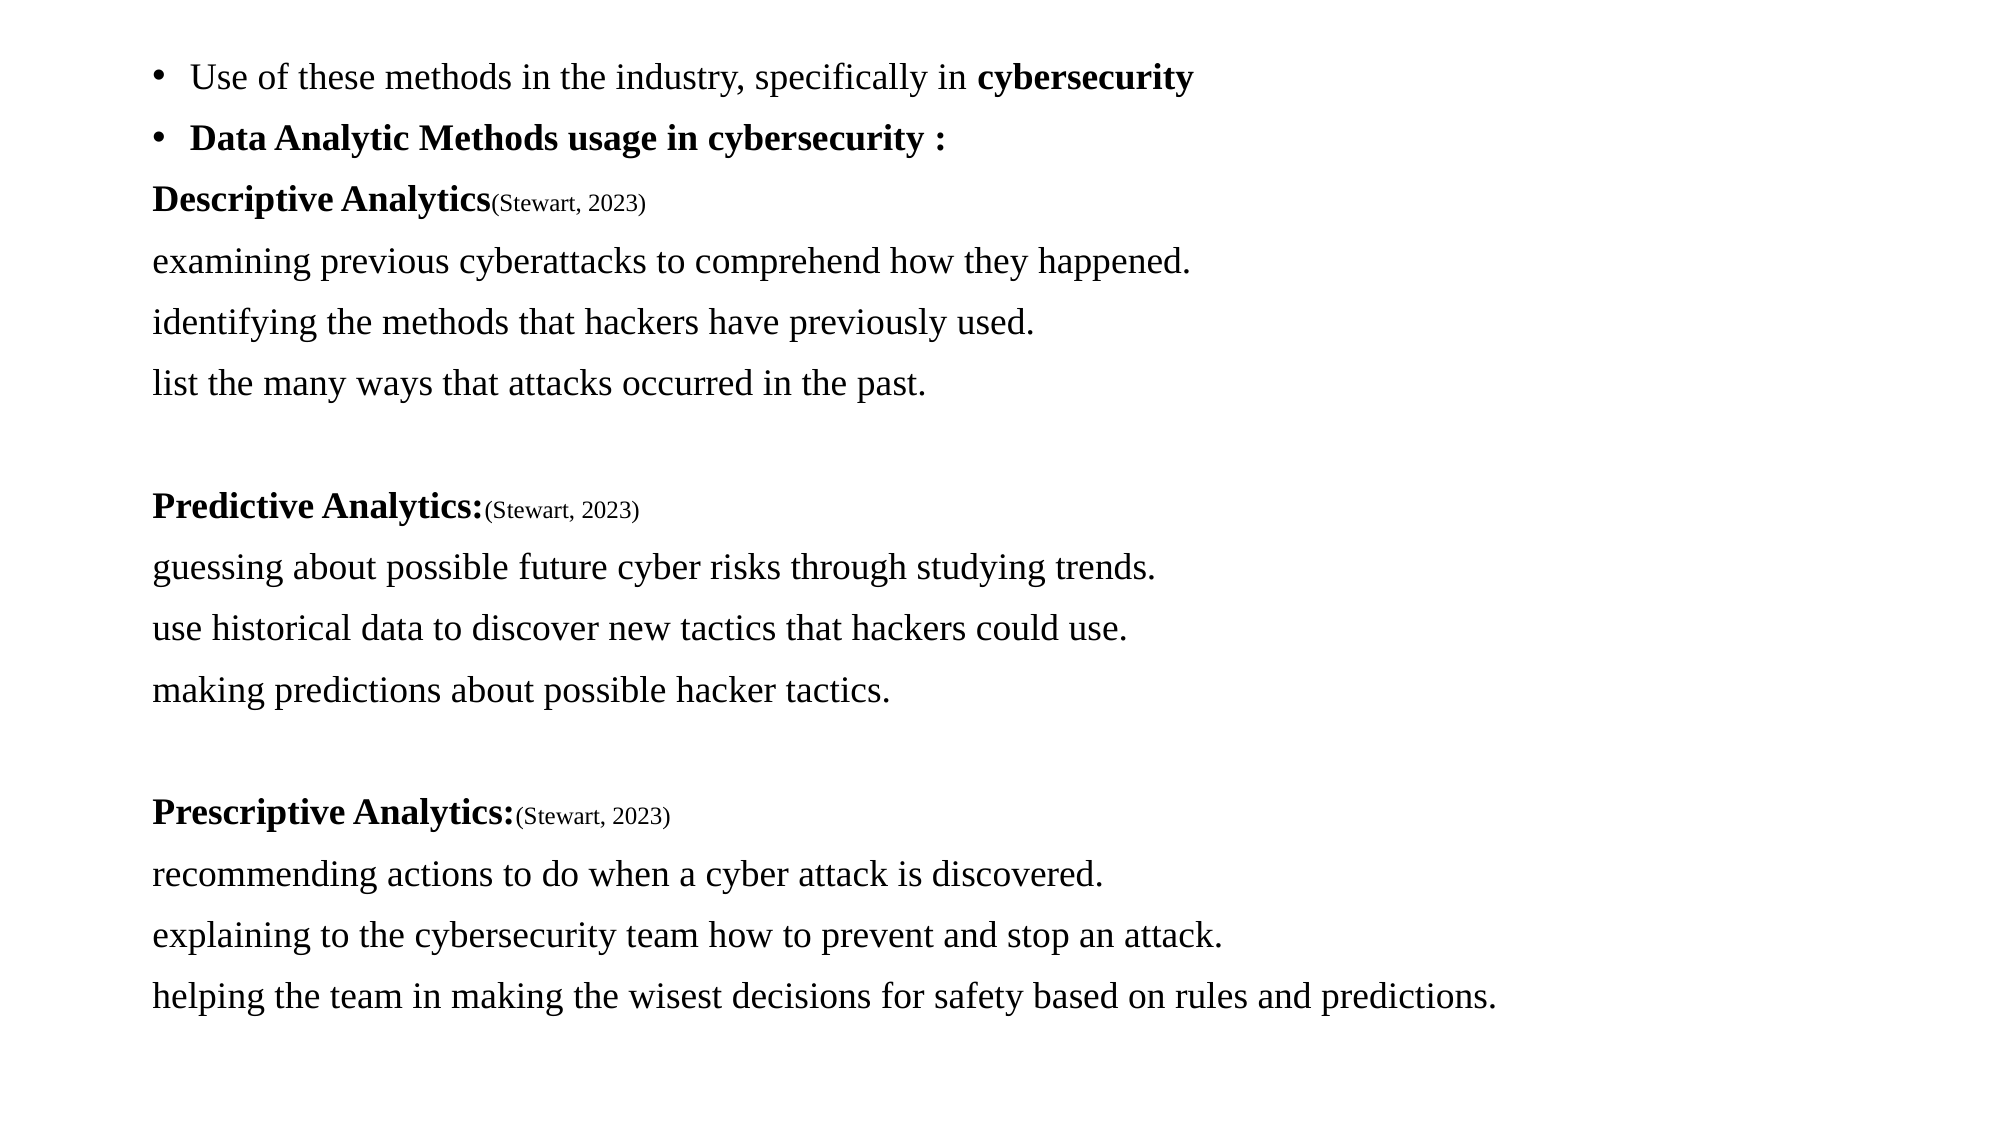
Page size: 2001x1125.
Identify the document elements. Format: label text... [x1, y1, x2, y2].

list Use of these methods in the industry, specifically in cybersecurity Data Analytic Methods usage in cybersecurity : Descriptive Analytics(Stewart, 2023) examining previous cyberattacks to comprehend how they happened. identifying the methods that hackers have previously used. list the many ways that attacks occurred in the past. Predictive Analytics:(Stewart, 2023) guessing about possible future cyber risks through studying trends. use historical data to discover new tactics that hackers could use. making predictions about possible hacker tactics. Prescriptive Analytics:(Stewart, 2023) recommending actions to do when a cyber attack is discovered. explaining to the cybersecurity team how to prevent and stop an attack. helping the team in making the wisest decisions for safety based on rules and predictions. [137, 49, 1863, 1125]
